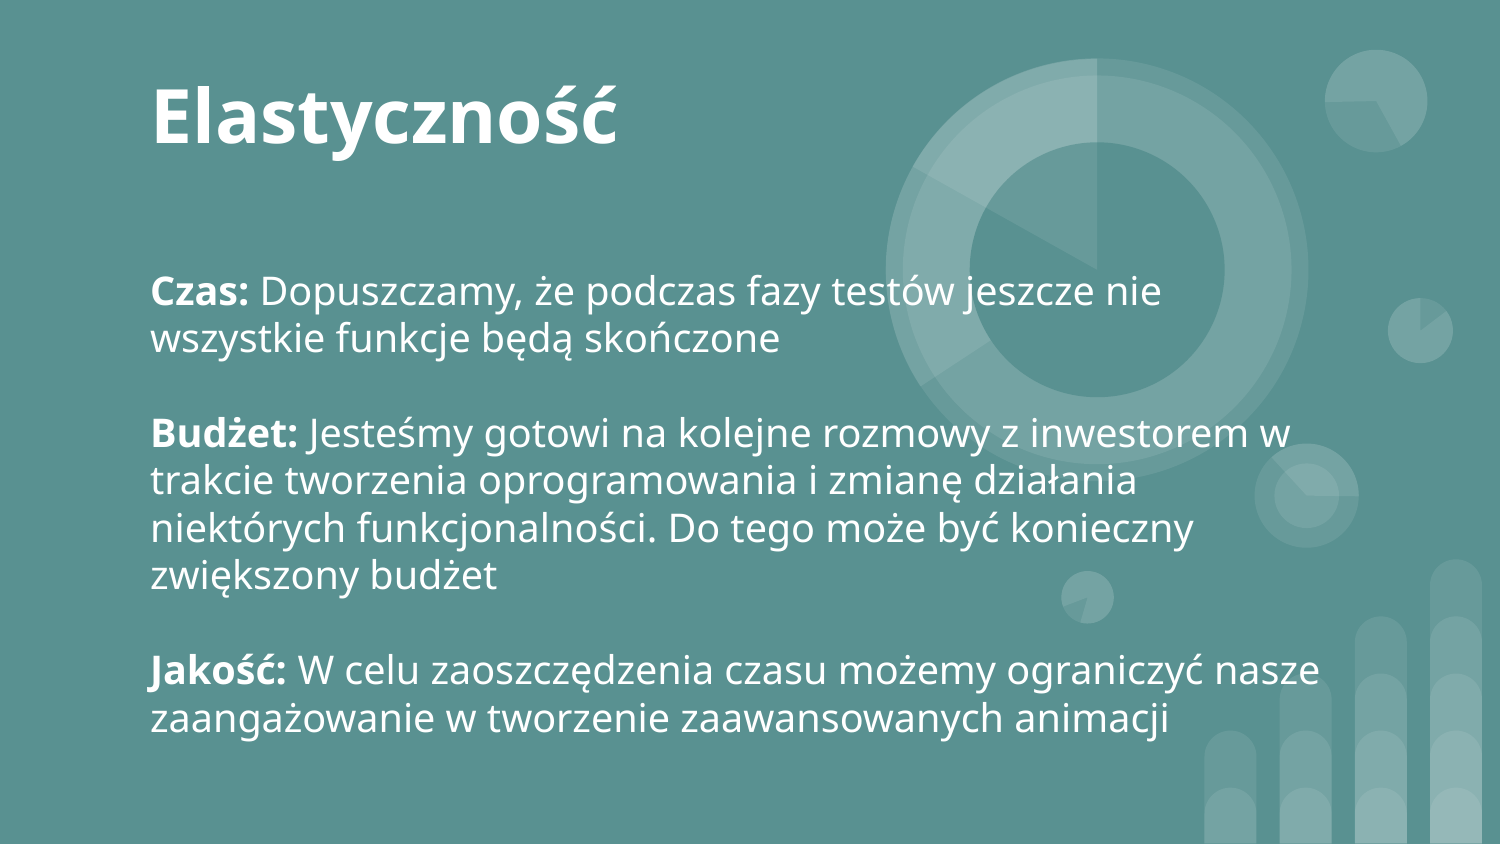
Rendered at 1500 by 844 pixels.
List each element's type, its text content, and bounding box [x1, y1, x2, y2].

subtitle Czas: Dopuszczamy, że podczas fazy testów jeszcze nie wszystkie funkcje będą skończone Budżet: Jesteśmy gotowi na kolejne rozmowy z inwestorem w trakcie tworzenia oprogramowania i zmianę działania niektórych funkcjonalności. Do tego może być konieczny zwiększony budżet Jakość: W celu zaoszczędzenia czasu możemy ograniczyć nasze zaangażowanie w tworzenie zaawansowanych animacji [135, 250, 1338, 781]
title Elastyczność [135, 53, 1083, 201]
